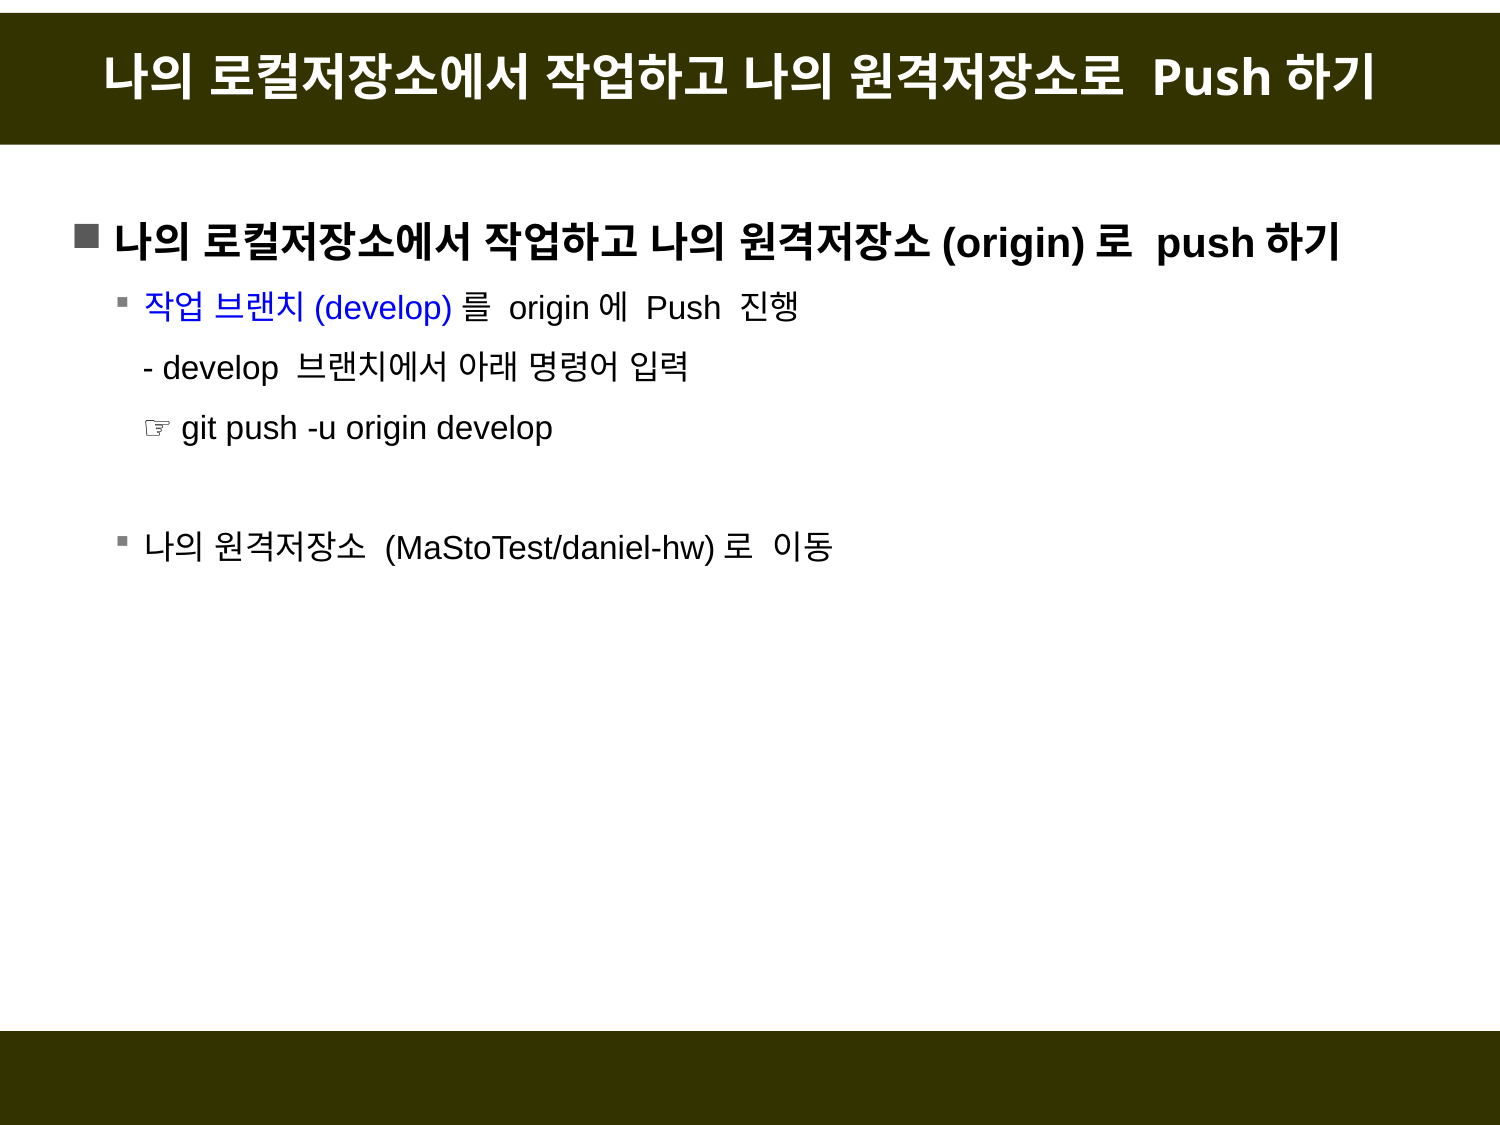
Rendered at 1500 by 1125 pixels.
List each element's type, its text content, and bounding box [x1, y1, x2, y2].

title 나의 로컬저장소에서 작업하고 나의 원격저장소로 Push하기 [88, 31, 1441, 126]
text_box 나의 로컬저장소에서 작업하고 나의 원격저장소(origin)로 push하기 작업 브랜치(develop)를 origin에 Push 진행 - develop 브랜치에서 아래 명령어 입력 ☞ git push -u origin develop 나의 원격저장소 (MaStoTest/daniel-hw)로 이동 [56, 183, 1474, 821]
